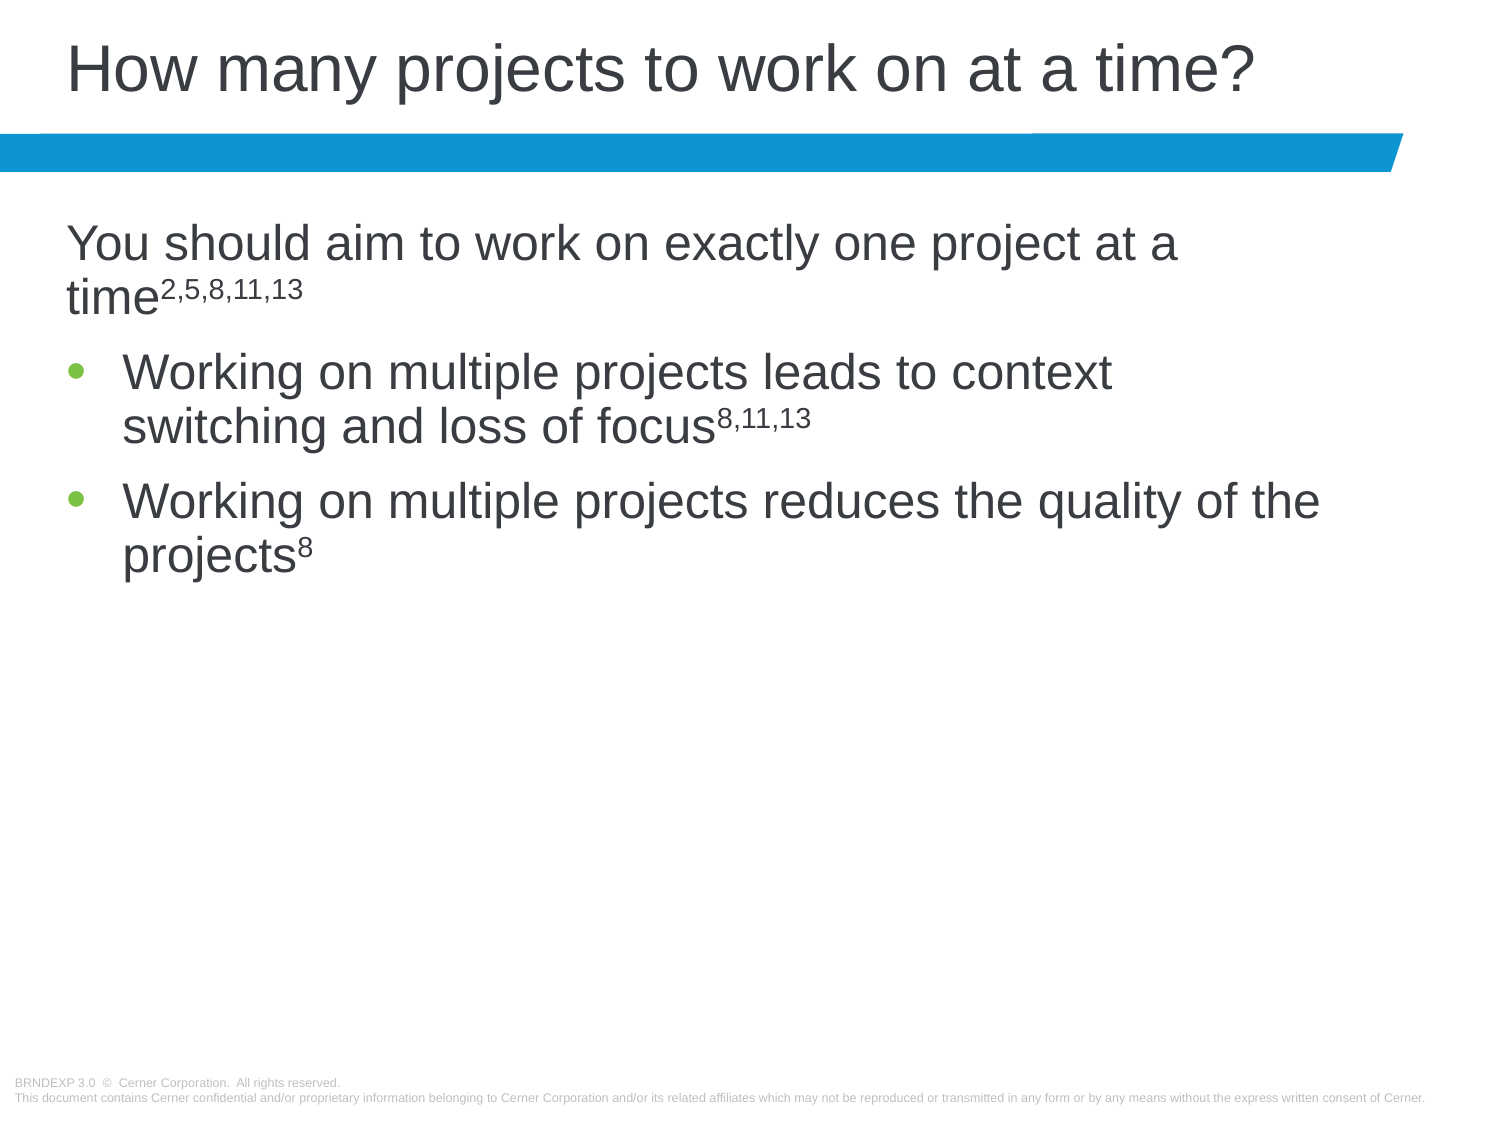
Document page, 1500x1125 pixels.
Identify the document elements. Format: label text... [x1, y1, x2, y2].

title How many projects to work on at a time? [51, 0, 1403, 142]
list You should aim to work on exactly one project at a time2,5,8,11,13 Working on multiple projects leads to context switching and loss of focus8,11,13 Working on multiple projects reduces the quality of the projects8 [51, 210, 1345, 967]
